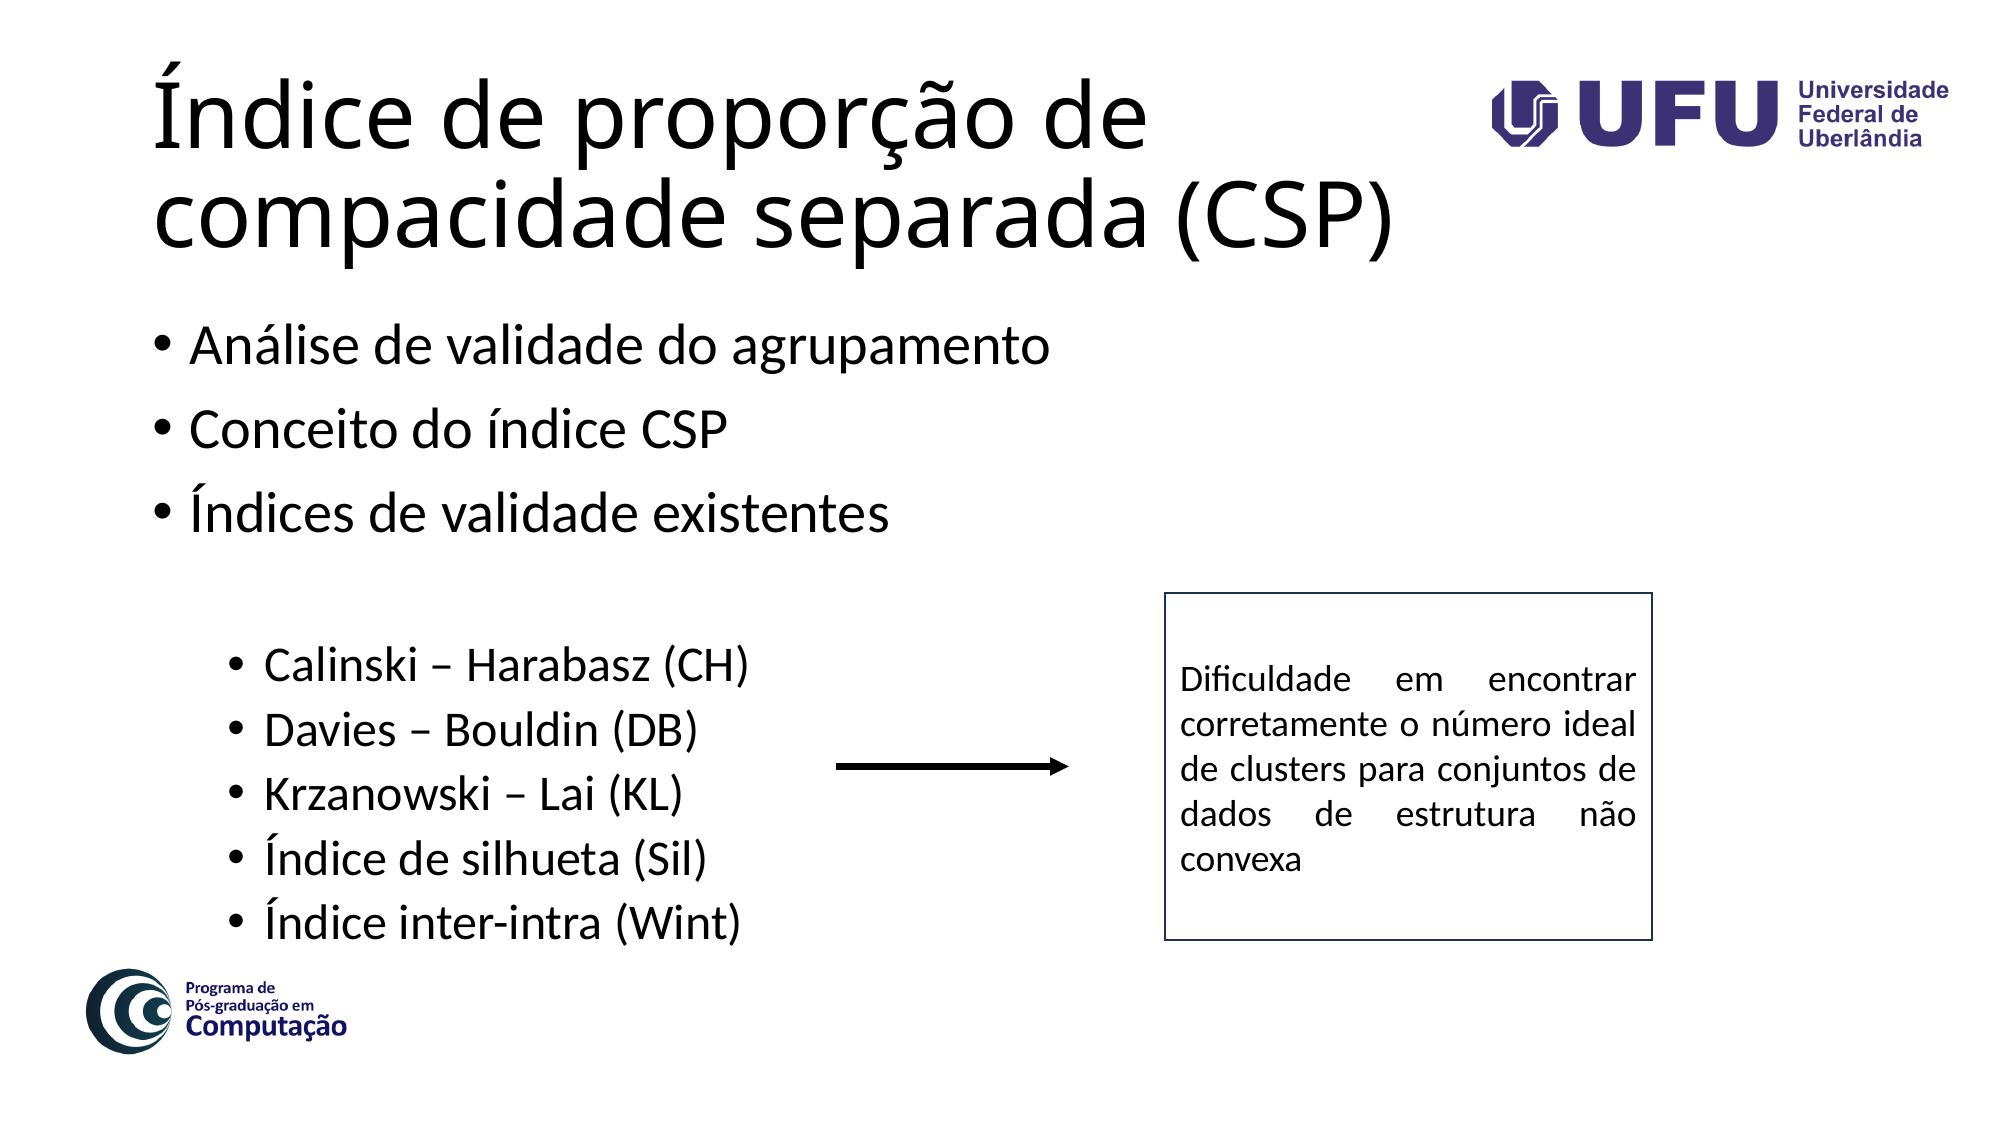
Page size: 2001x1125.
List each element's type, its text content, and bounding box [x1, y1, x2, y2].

title Índice de proporção de compacidade separada (CSP) [137, 59, 1863, 278]
text_box Dificuldade em encontrar corretamente o número ideal de clusters para conjuntos de dados de estrutura não convexa [1164, 592, 1653, 941]
picture [1440, 0, 2000, 228]
picture [42, 952, 496, 1125]
list Análise de validade do agrupamento Conceito do índice CSP Índices de validade existentes Calinski – Harabasz (CH) Davies – Bouldin (DB) Krzanowski – Lai (KL) Índice de silhueta (Sil) Índice inter-intra (Wint) [137, 306, 1361, 1021]
